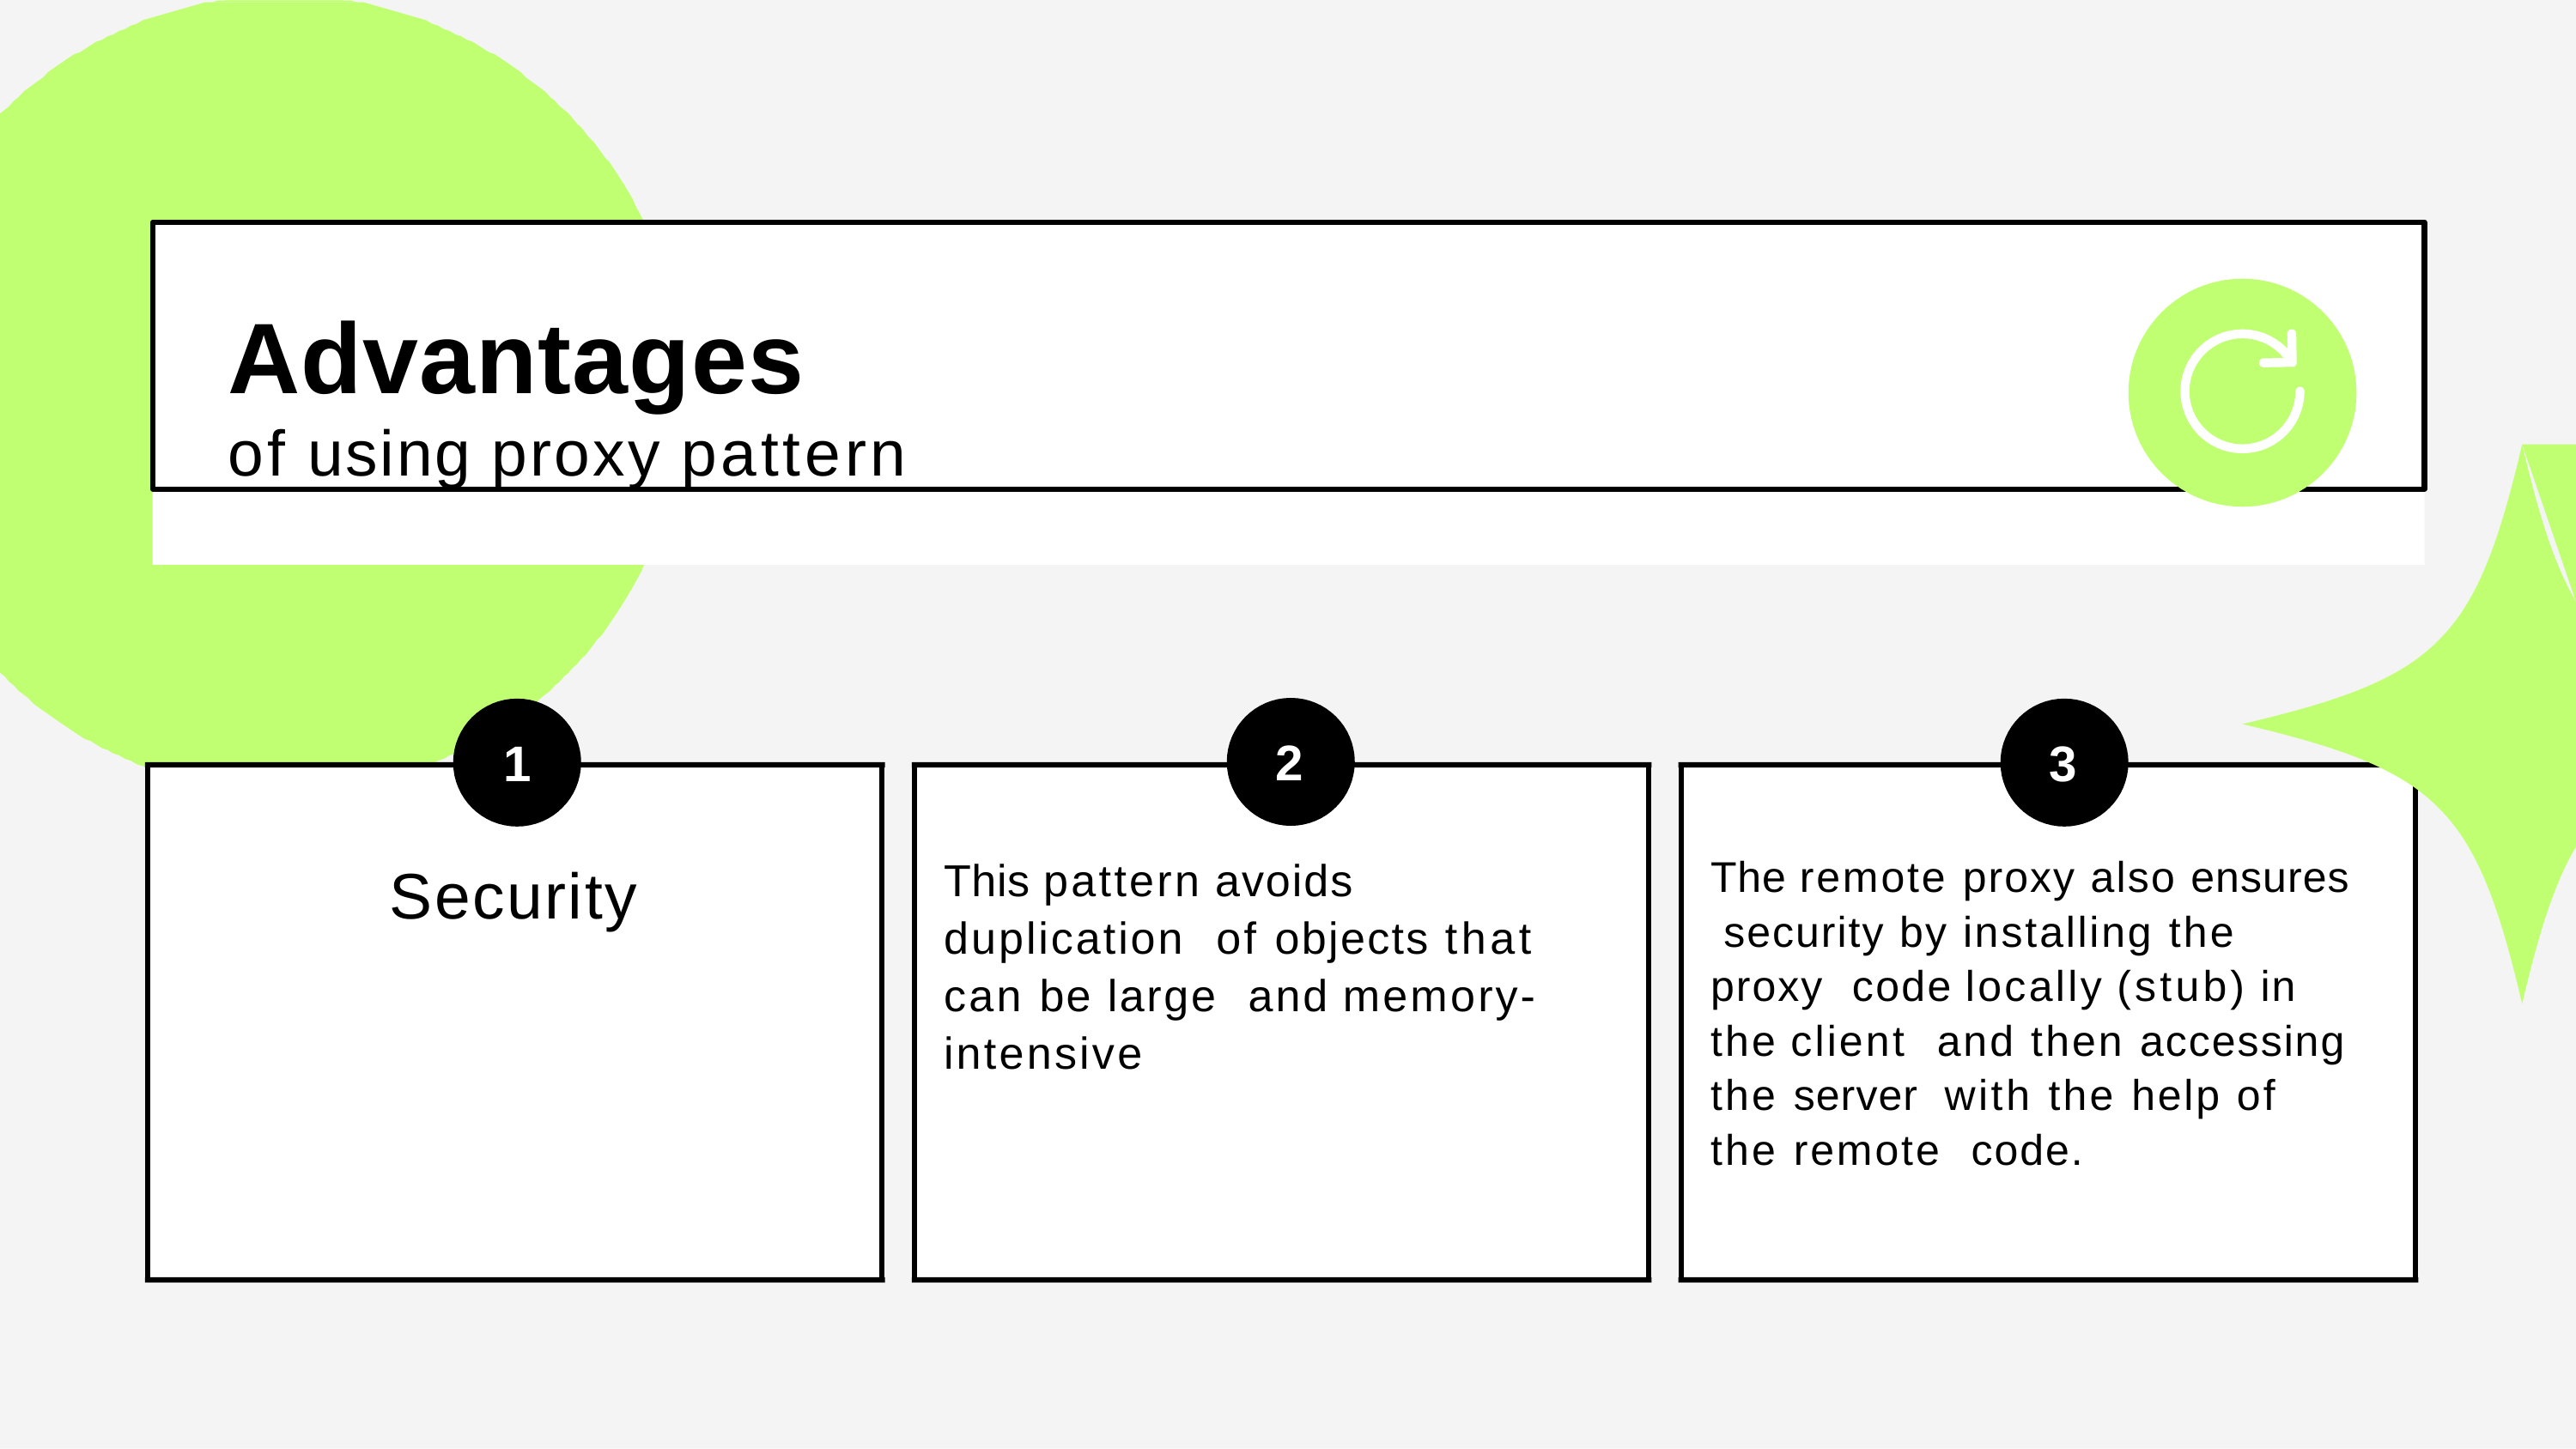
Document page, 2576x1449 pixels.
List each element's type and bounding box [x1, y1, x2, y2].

text_box [453, 278, 2357, 828]
text_box [144, 221, 2576, 1283]
text_box [0, 0, 885, 1283]
